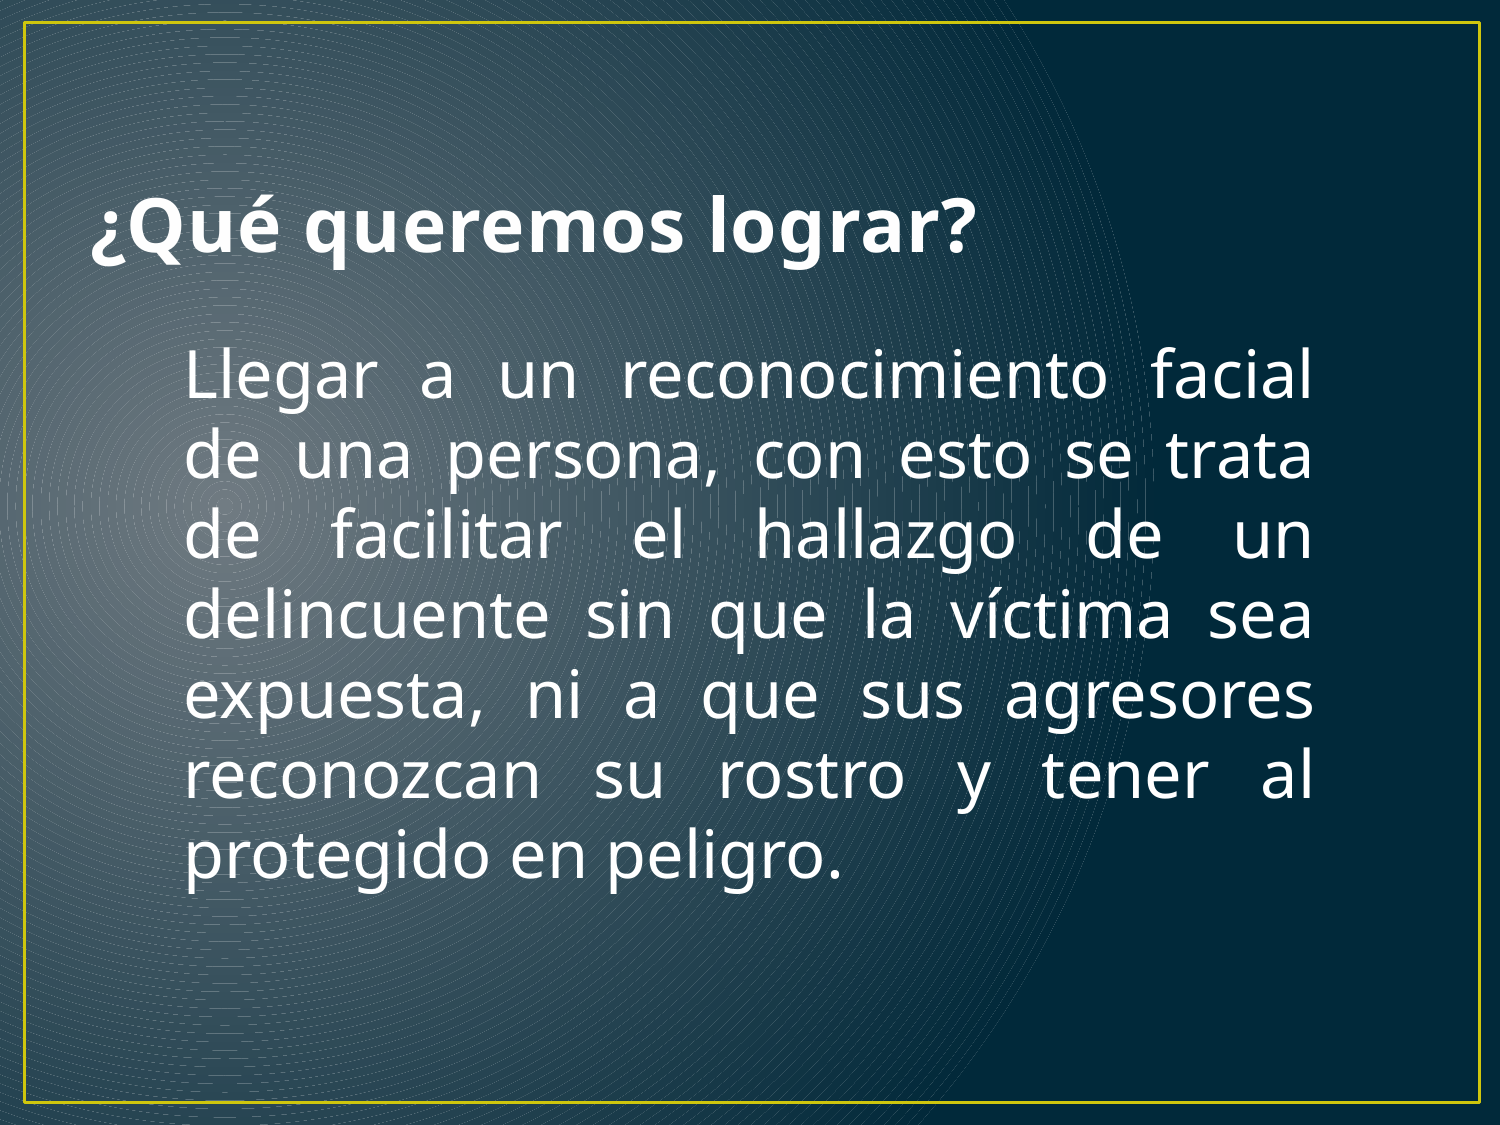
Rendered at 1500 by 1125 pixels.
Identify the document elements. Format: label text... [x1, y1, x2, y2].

text_box Llegar a un reconocimiento facial de una persona, con esto se trata de facilitar el hallazgo de un delincuente sin que la víctima sea expuesta, ni a que sus agresores reconozcan su rostro y tener al protegido en peligro. [168, 324, 1332, 900]
title ¿Qué queremos lograr? [75, 87, 1425, 275]
